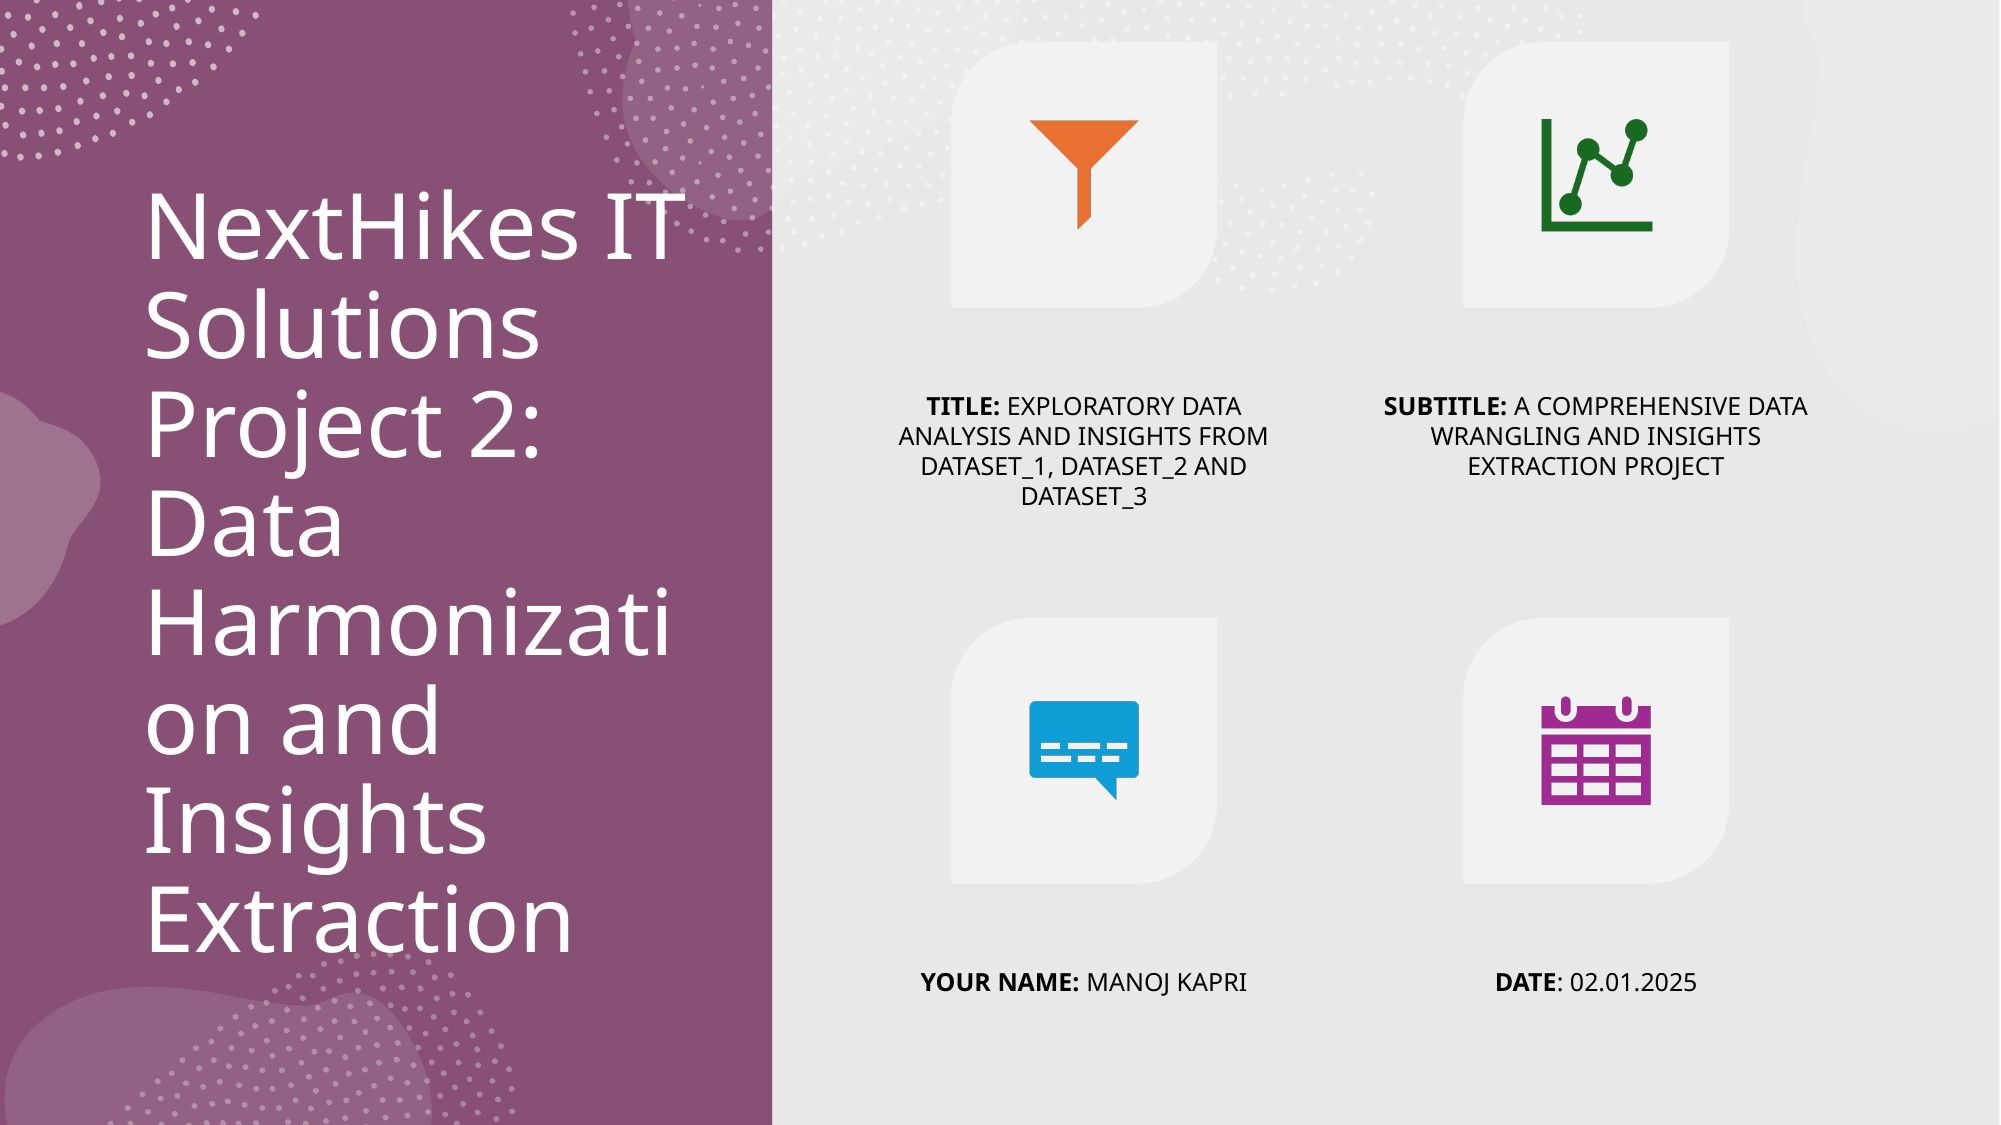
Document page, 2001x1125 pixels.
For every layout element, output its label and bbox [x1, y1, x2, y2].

list [817, 37, 1864, 1090]
text_box [0, 0, 2000, 1125]
